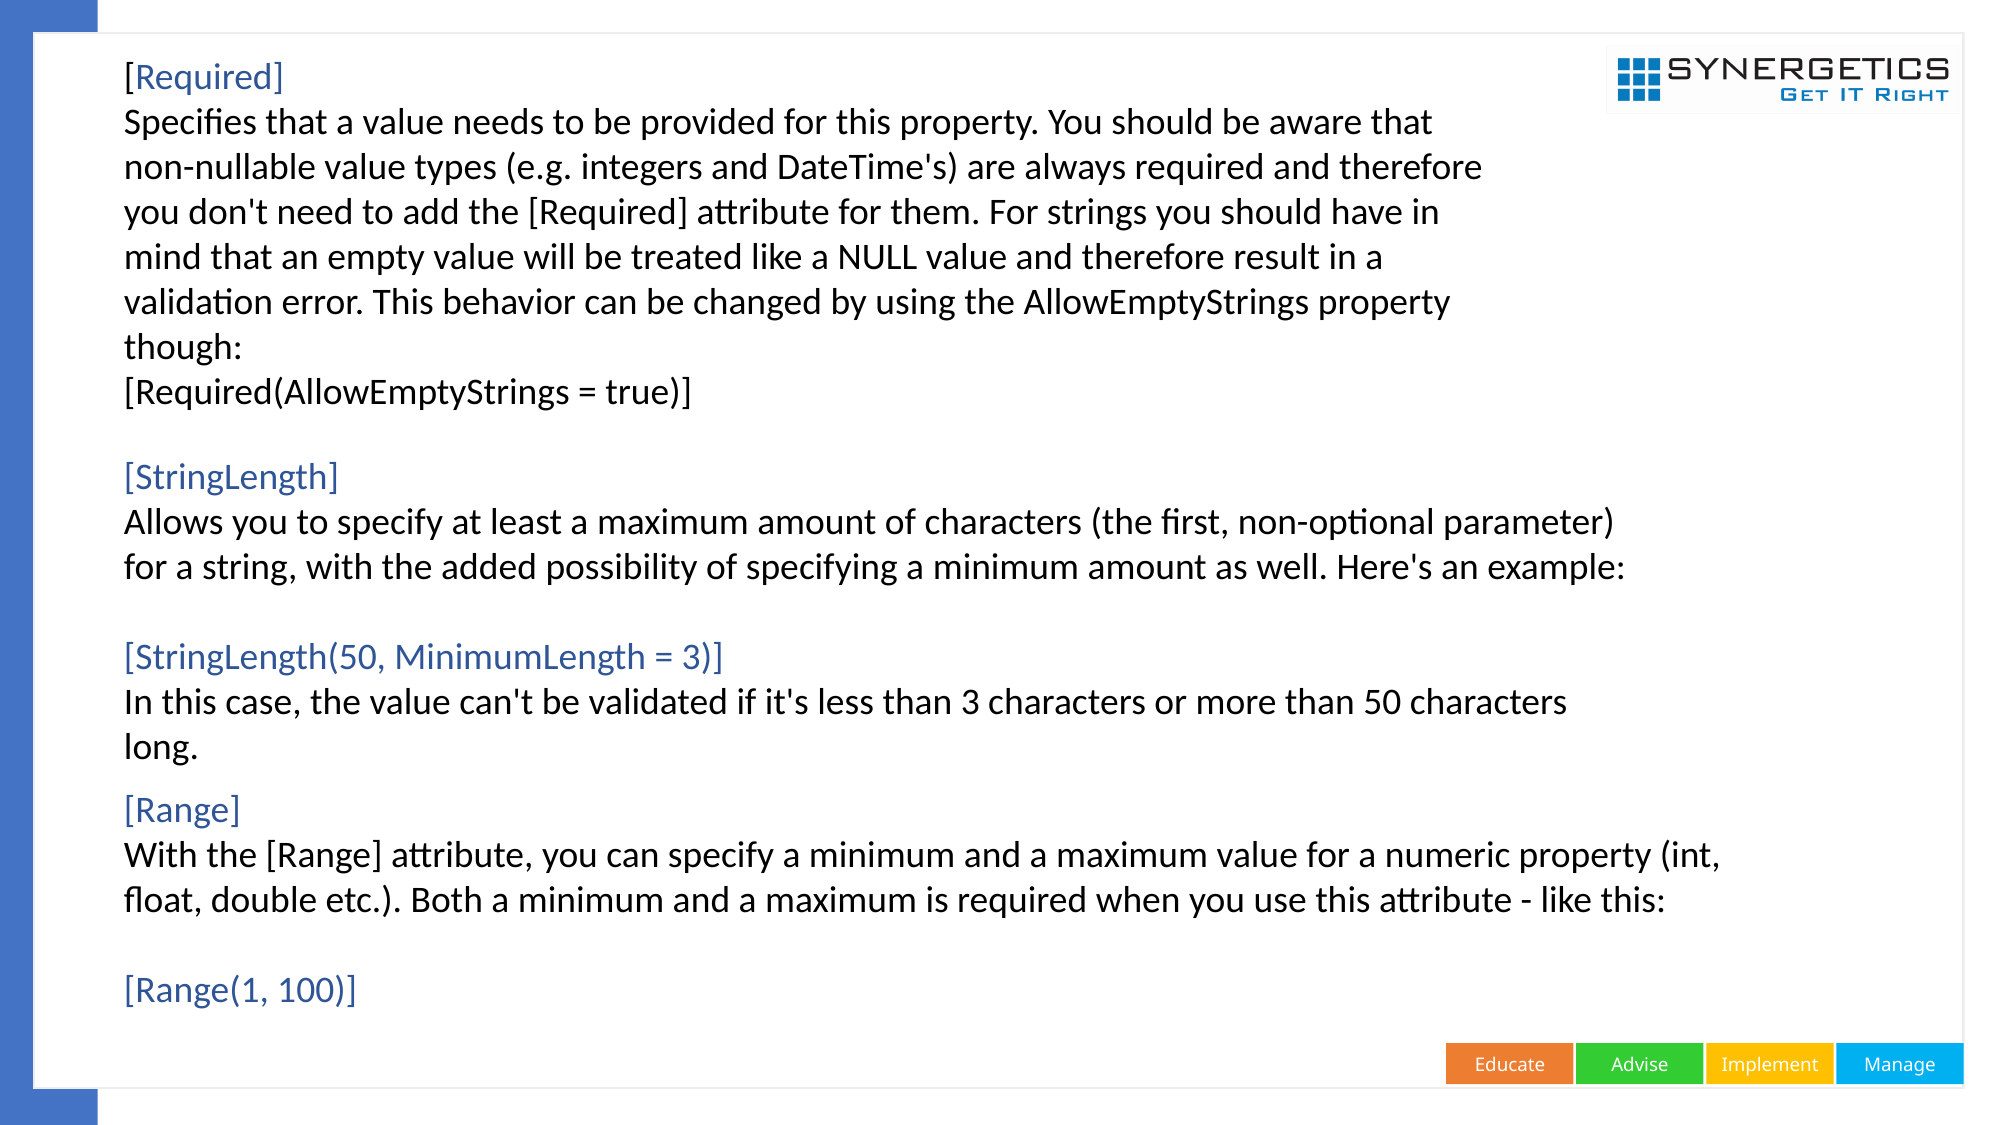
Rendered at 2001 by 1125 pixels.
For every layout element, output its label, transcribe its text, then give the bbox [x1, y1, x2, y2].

text_box [Range] With the [Range] attribute, you can specify a minimum and a maximum value for a numeric property (int, float, double etc.). Both a minimum and a maximum is required when you use this attribute - like this: [Range(1, 100)] [109, 777, 1755, 1018]
picture [1606, 45, 1960, 114]
text_box [Required] Specifies that a value needs to be provided for this property. You should be aware that non-nullable value types (e.g. integers and DateTime's) are always required and therefore you don't need to add the [Required] attribute for them. For strings you should have in mind that an empty value will be treated like a NULL value and therefore result in a validation error. This behavior can be changed by using the AllowEmptyStrings property though: [Required(AllowEmptyStrings = true)] [109, 44, 1522, 420]
text_box [StringLength] Allows you to specify at least a maximum amount of characters (the first, non-optional parameter) for a string, with the added possibility of specifying a minimum amount as well. Here's an example: [StringLength(50, MinimumLength = 3)] In this case, the value can't be validated if it's less than 3 characters or more than 50 characters long. [109, 444, 1650, 775]
